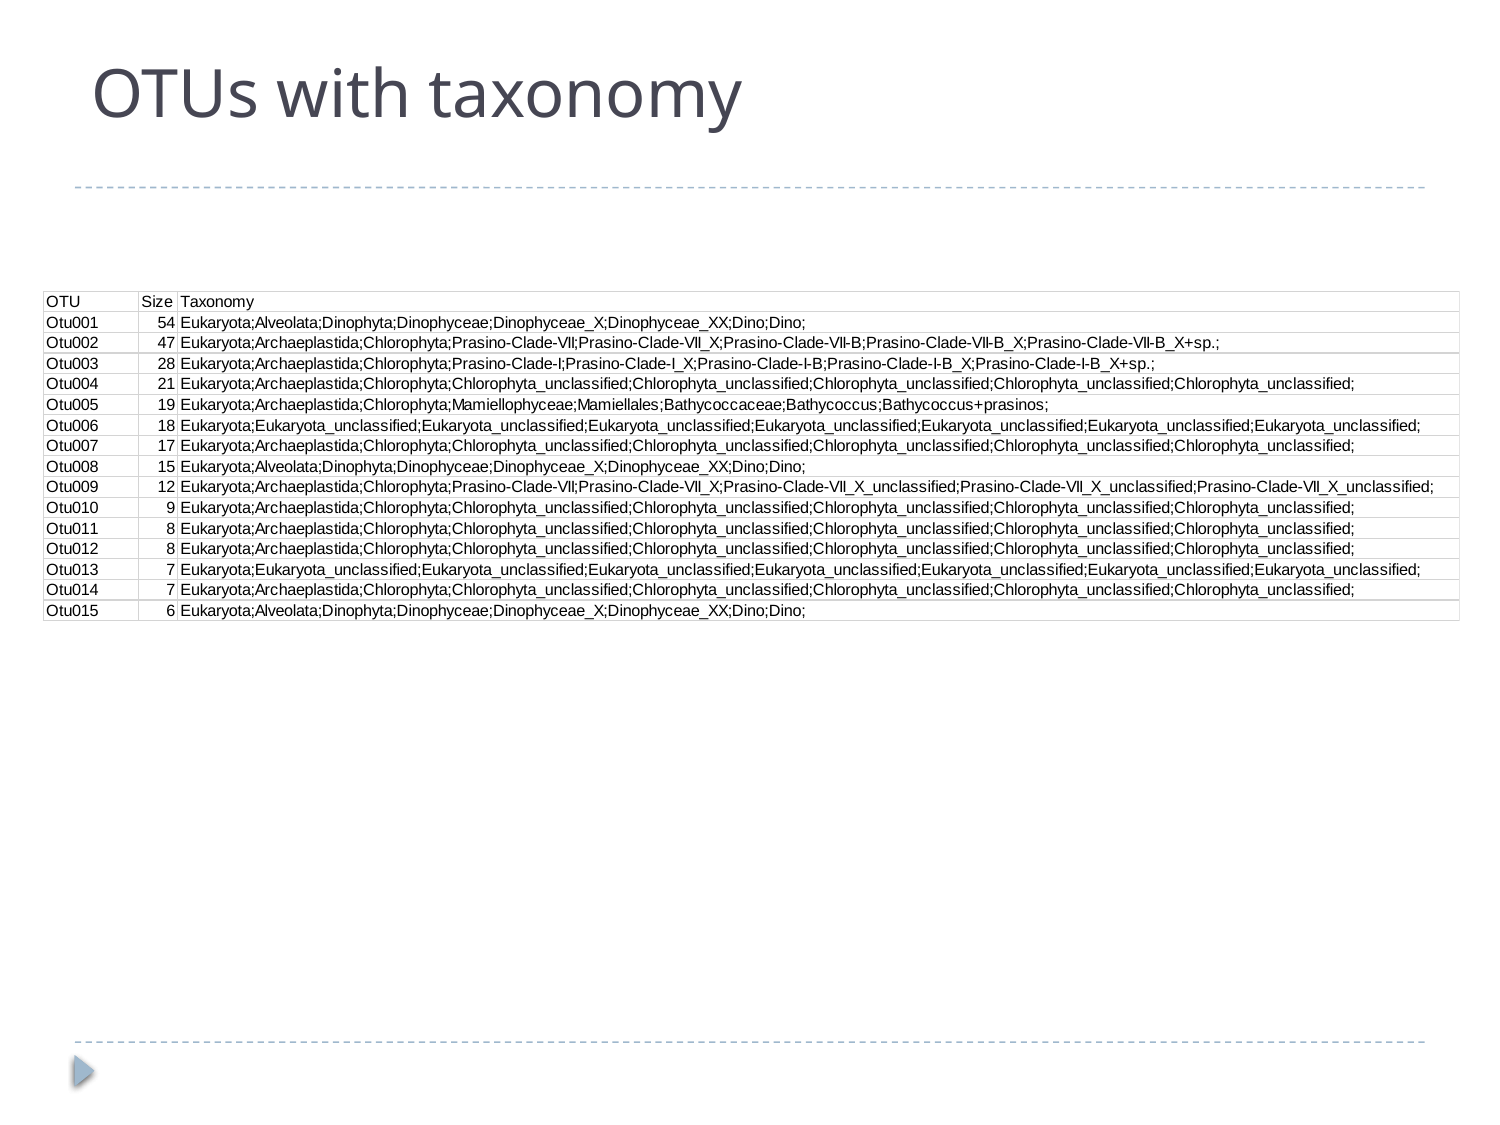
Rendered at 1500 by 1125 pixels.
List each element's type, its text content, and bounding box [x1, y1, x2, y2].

picture [42, 290, 1461, 622]
title OTUs with taxonomy [76, 19, 1427, 139]
